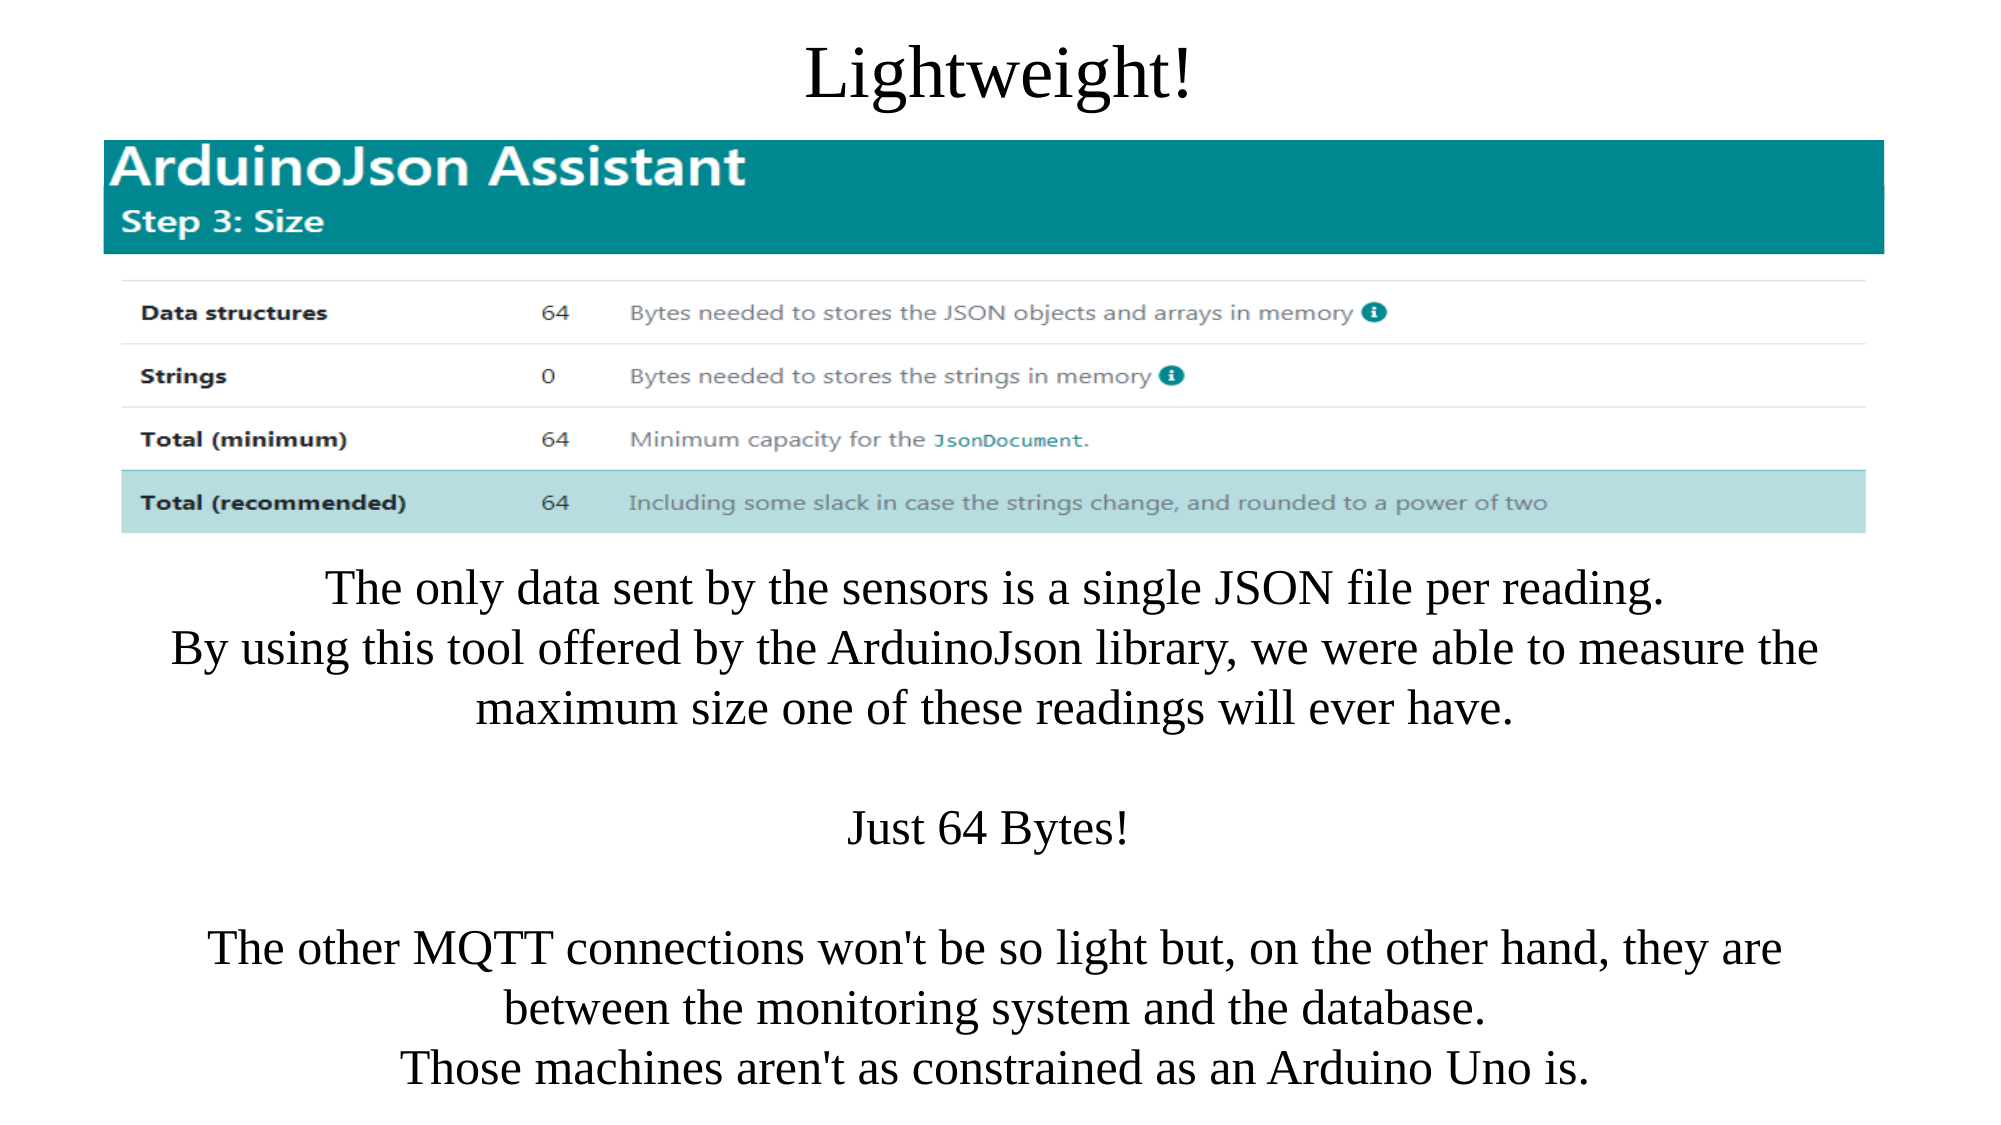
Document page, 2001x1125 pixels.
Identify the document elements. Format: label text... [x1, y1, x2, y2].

title Lightweight! [137, 6, 1863, 140]
picture [103, 140, 1885, 547]
text_box The only data sent by the sensors is a single JSON file per reading. By using this tool offered by the ArduinoJson library, we were able to measure the maximum size one of these readings will ever have. Just 64 Bytes! The other MQTT connections won't be so light but, on the other hand, they are between the monitoring system and the database. Those machines aren't as constrained as an Arduino Uno is. [83, 547, 1907, 1103]
